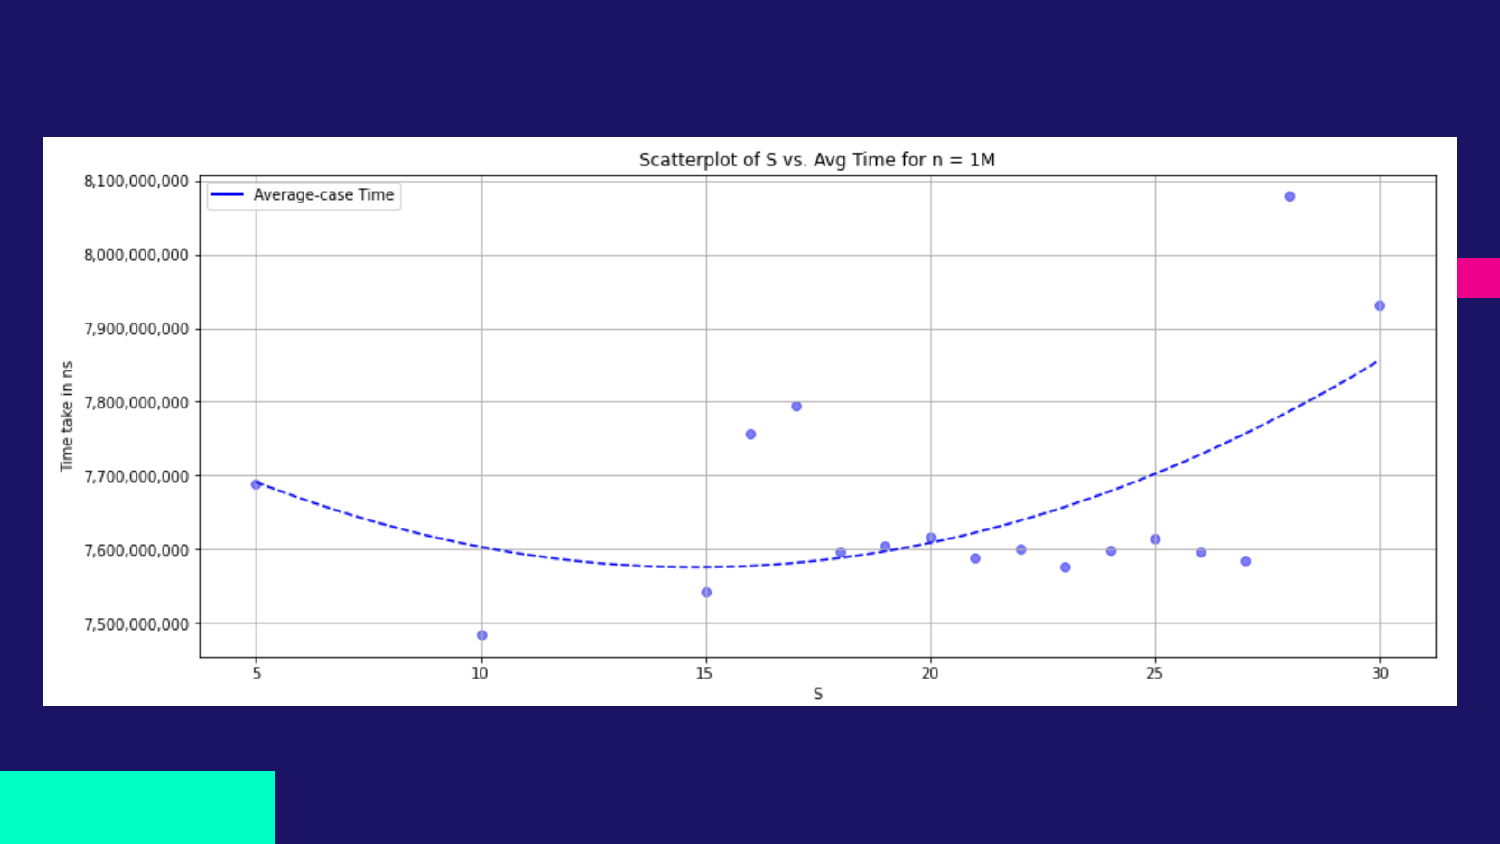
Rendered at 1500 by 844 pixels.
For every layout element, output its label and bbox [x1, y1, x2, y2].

picture [43, 137, 1457, 707]
